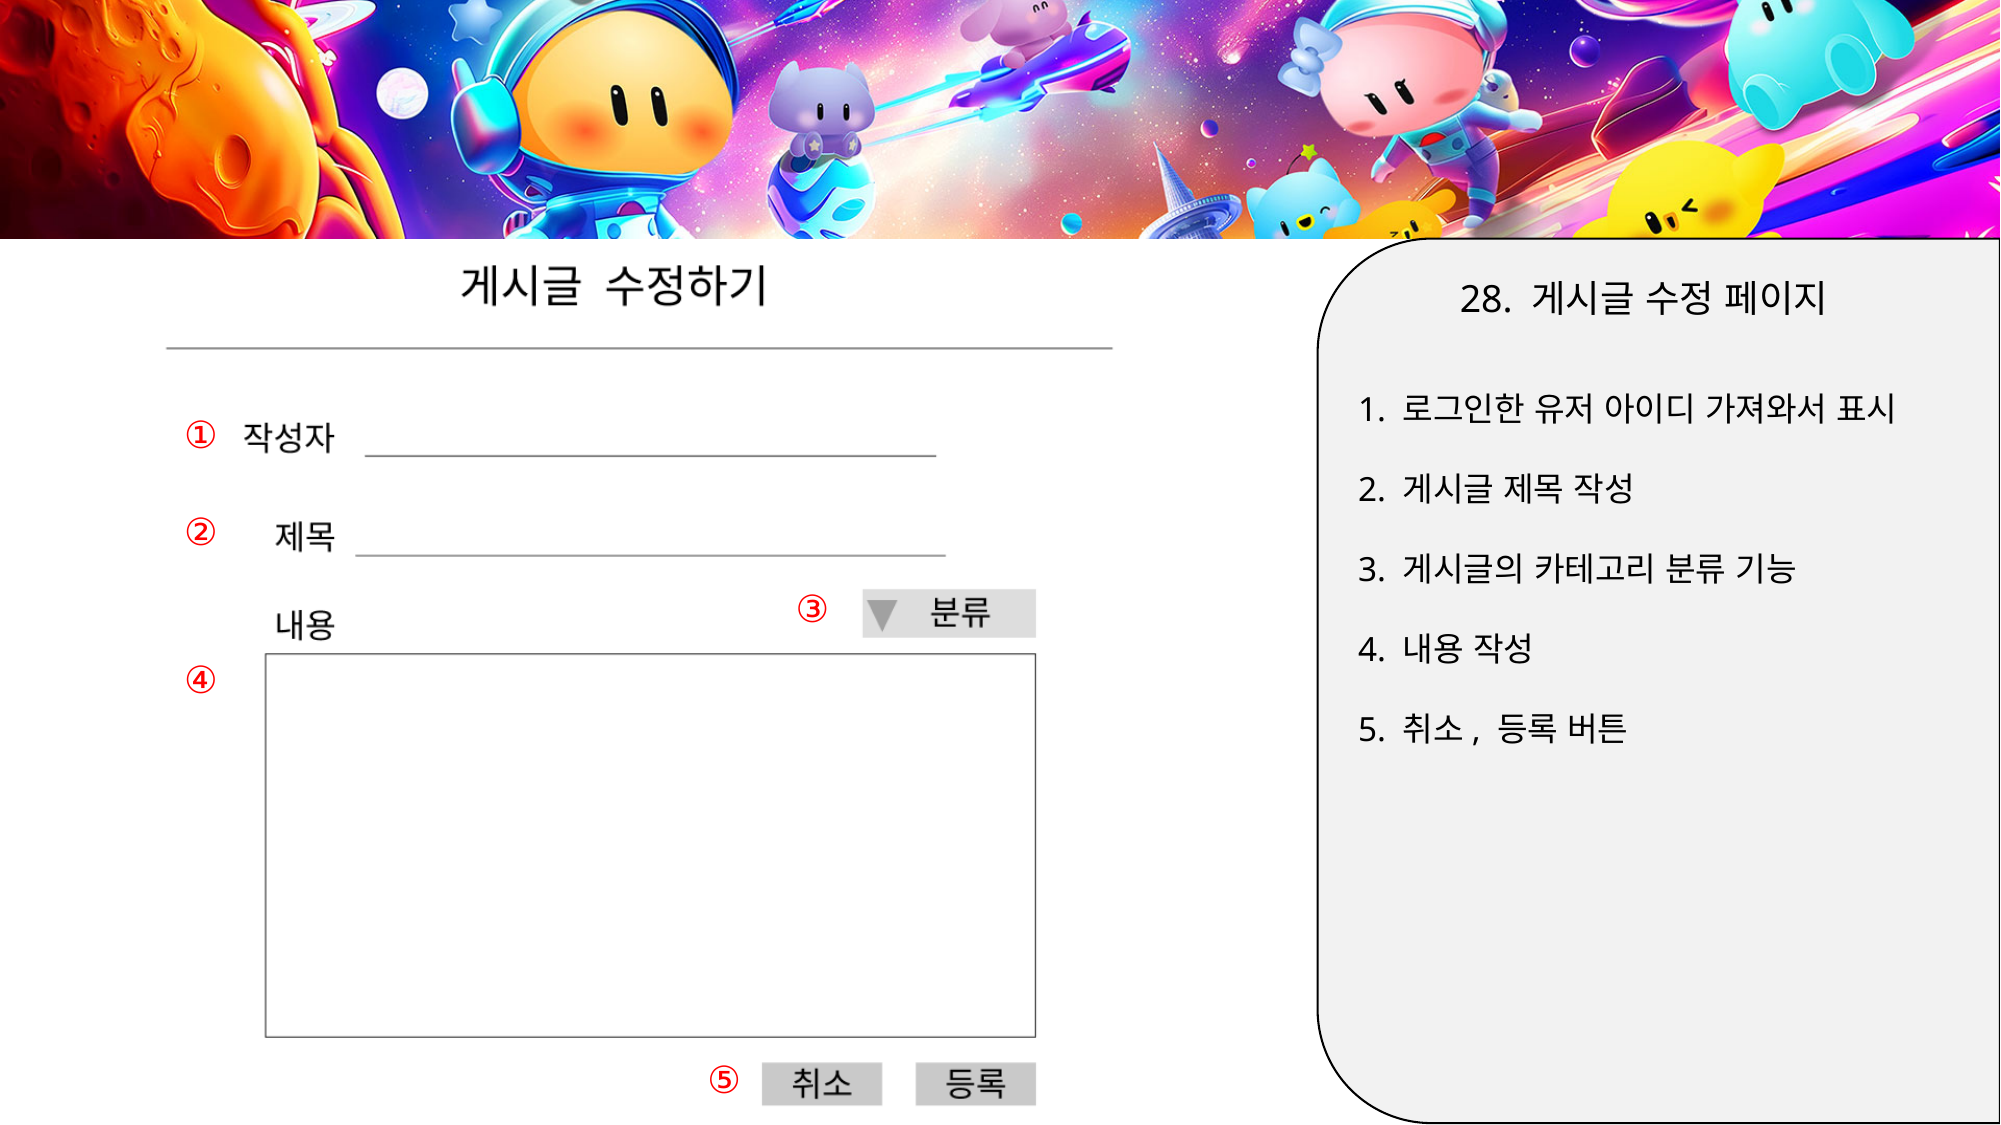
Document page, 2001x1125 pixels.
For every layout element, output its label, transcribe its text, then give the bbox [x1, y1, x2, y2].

picture [149, 251, 1128, 1112]
text_box [1316, 239, 2000, 1125]
text_box 1. 로그인한 유저 아이디 가져와서 표시 2. 게시글 제목 작성 3. 게시글의 카테고리 분류 기능 4. 내용 작성 5. 취소, 등록 버튼 [1343, 381, 1913, 756]
text_box 28. 게시글 수정 페이지 [1444, 267, 1844, 328]
picture [0, 0, 2000, 239]
